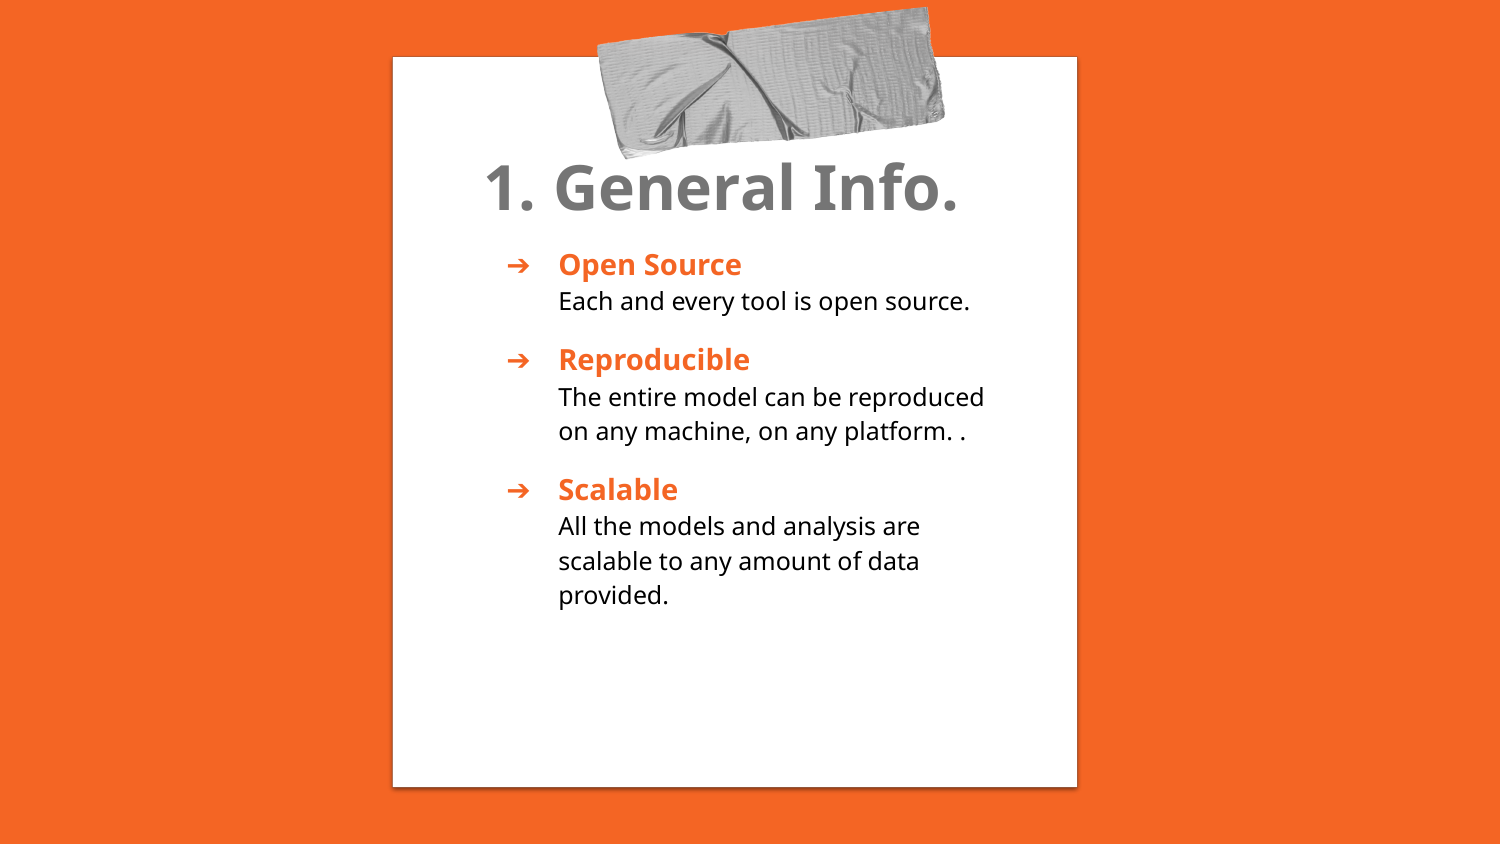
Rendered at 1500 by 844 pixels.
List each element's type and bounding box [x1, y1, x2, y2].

picture [365, 5, 1105, 818]
